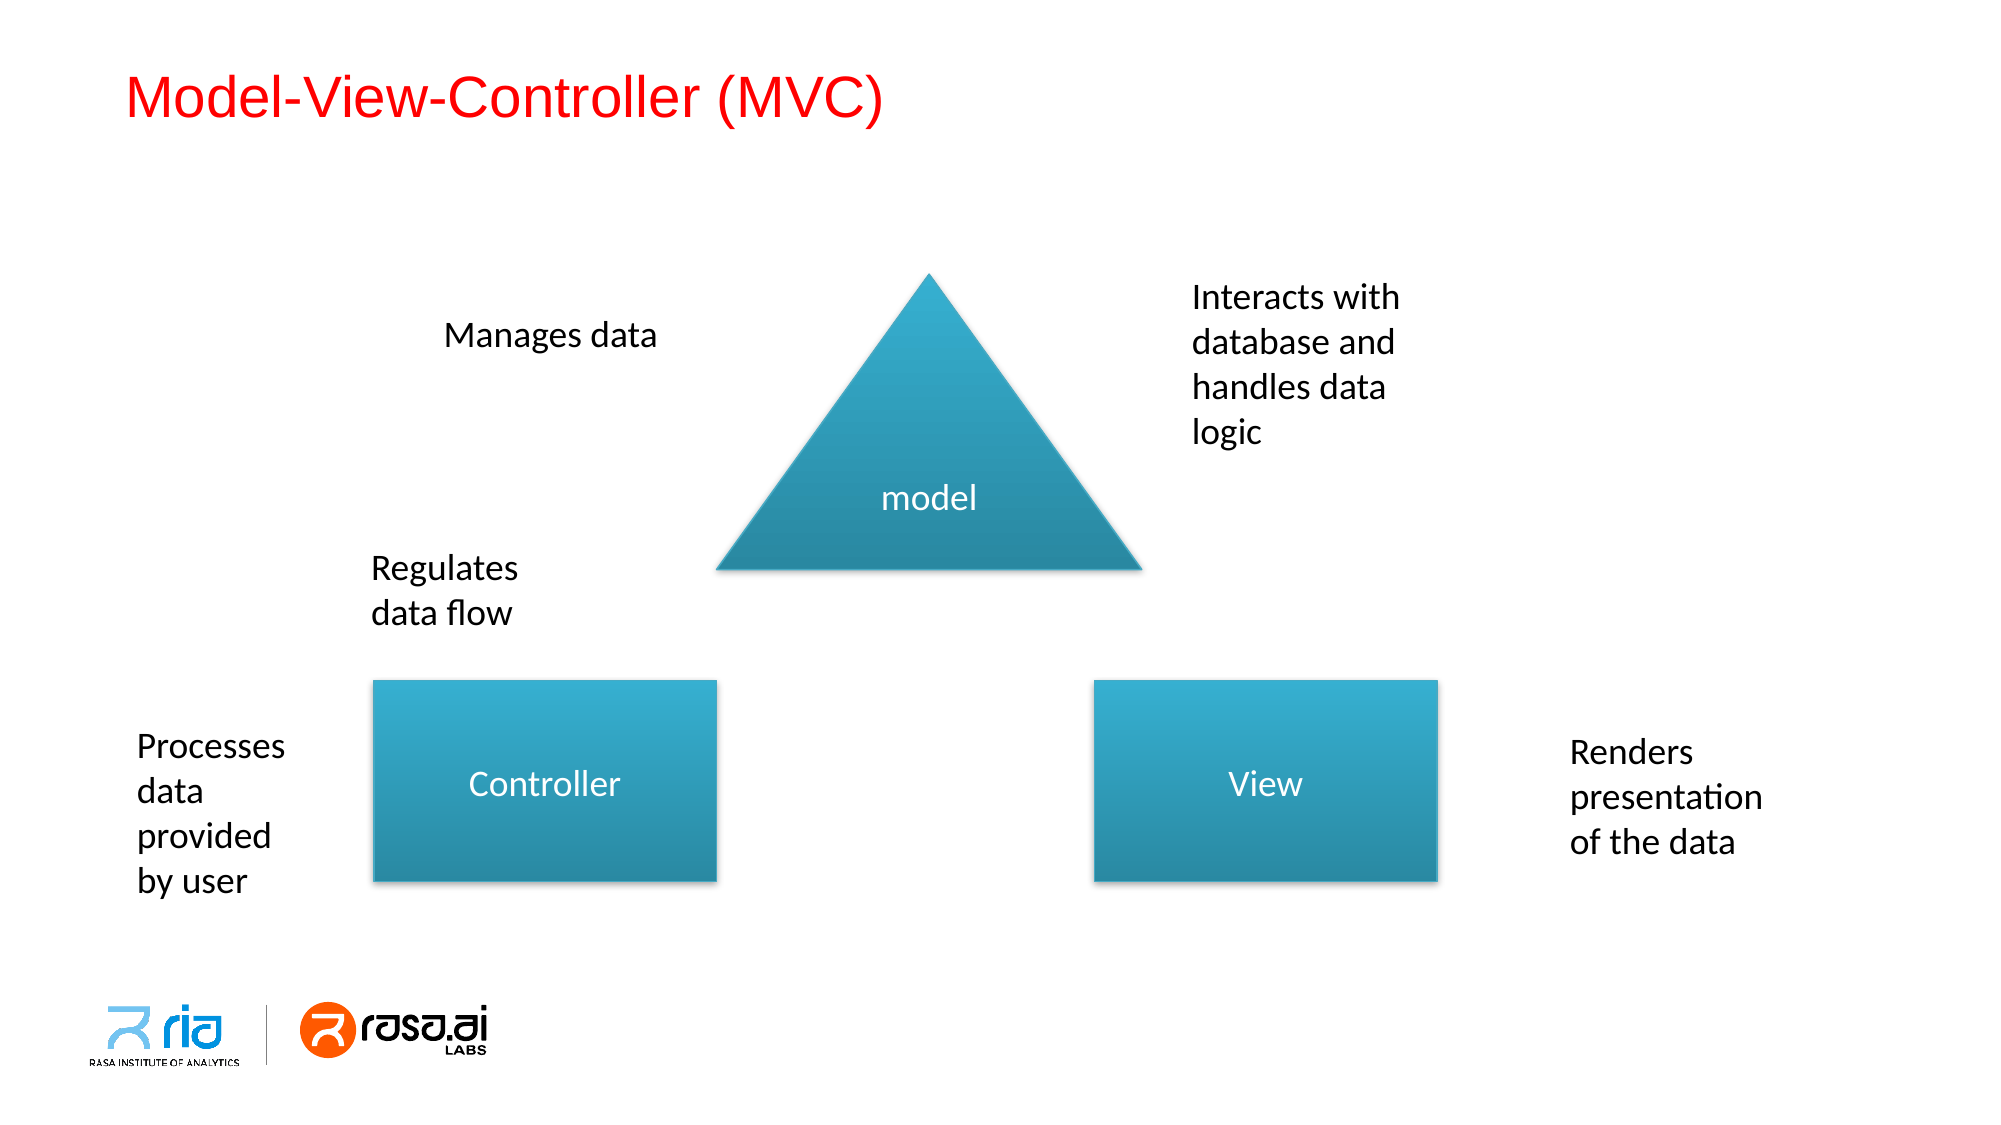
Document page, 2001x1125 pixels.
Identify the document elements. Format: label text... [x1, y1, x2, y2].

text_box Regulates data flow [356, 535, 573, 641]
picture [78, 992, 250, 1078]
text_box model [715, 273, 1143, 571]
text_box Manages data [428, 302, 741, 363]
text_box View [1094, 680, 1438, 882]
text_box Renders presentation of the data [1555, 719, 1949, 870]
text_box Interacts with database and handles data logic [1177, 264, 1520, 460]
text_box Controller [373, 680, 717, 882]
title Model-View-Controller (MVC) [125, 59, 1791, 131]
text_box Processes data provided by user [122, 713, 357, 909]
